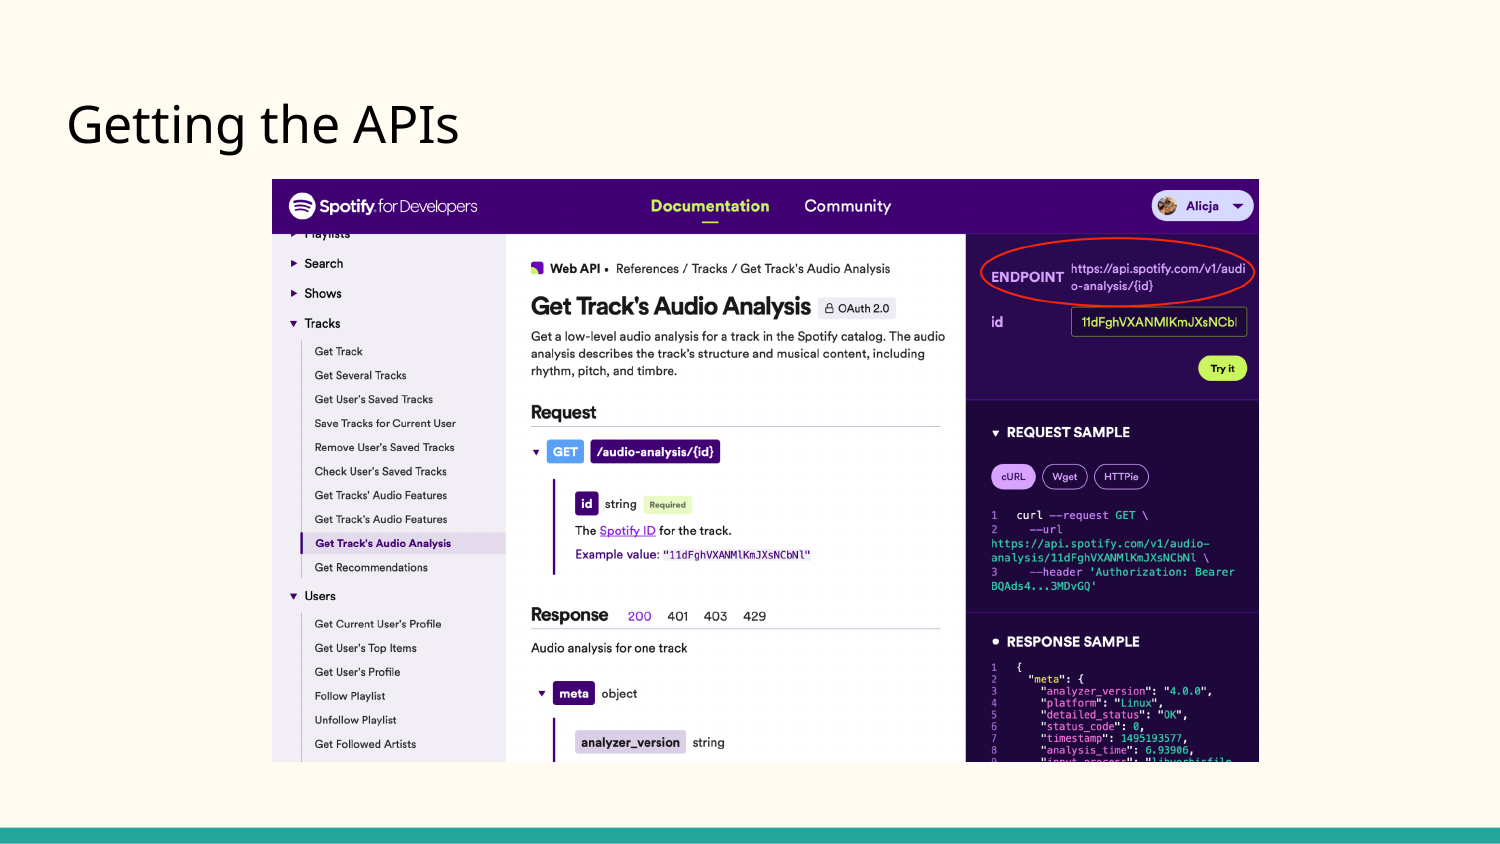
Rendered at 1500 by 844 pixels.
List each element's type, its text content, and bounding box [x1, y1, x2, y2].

title Getting the APIs [51, 72, 1449, 174]
picture [271, 179, 1259, 763]
